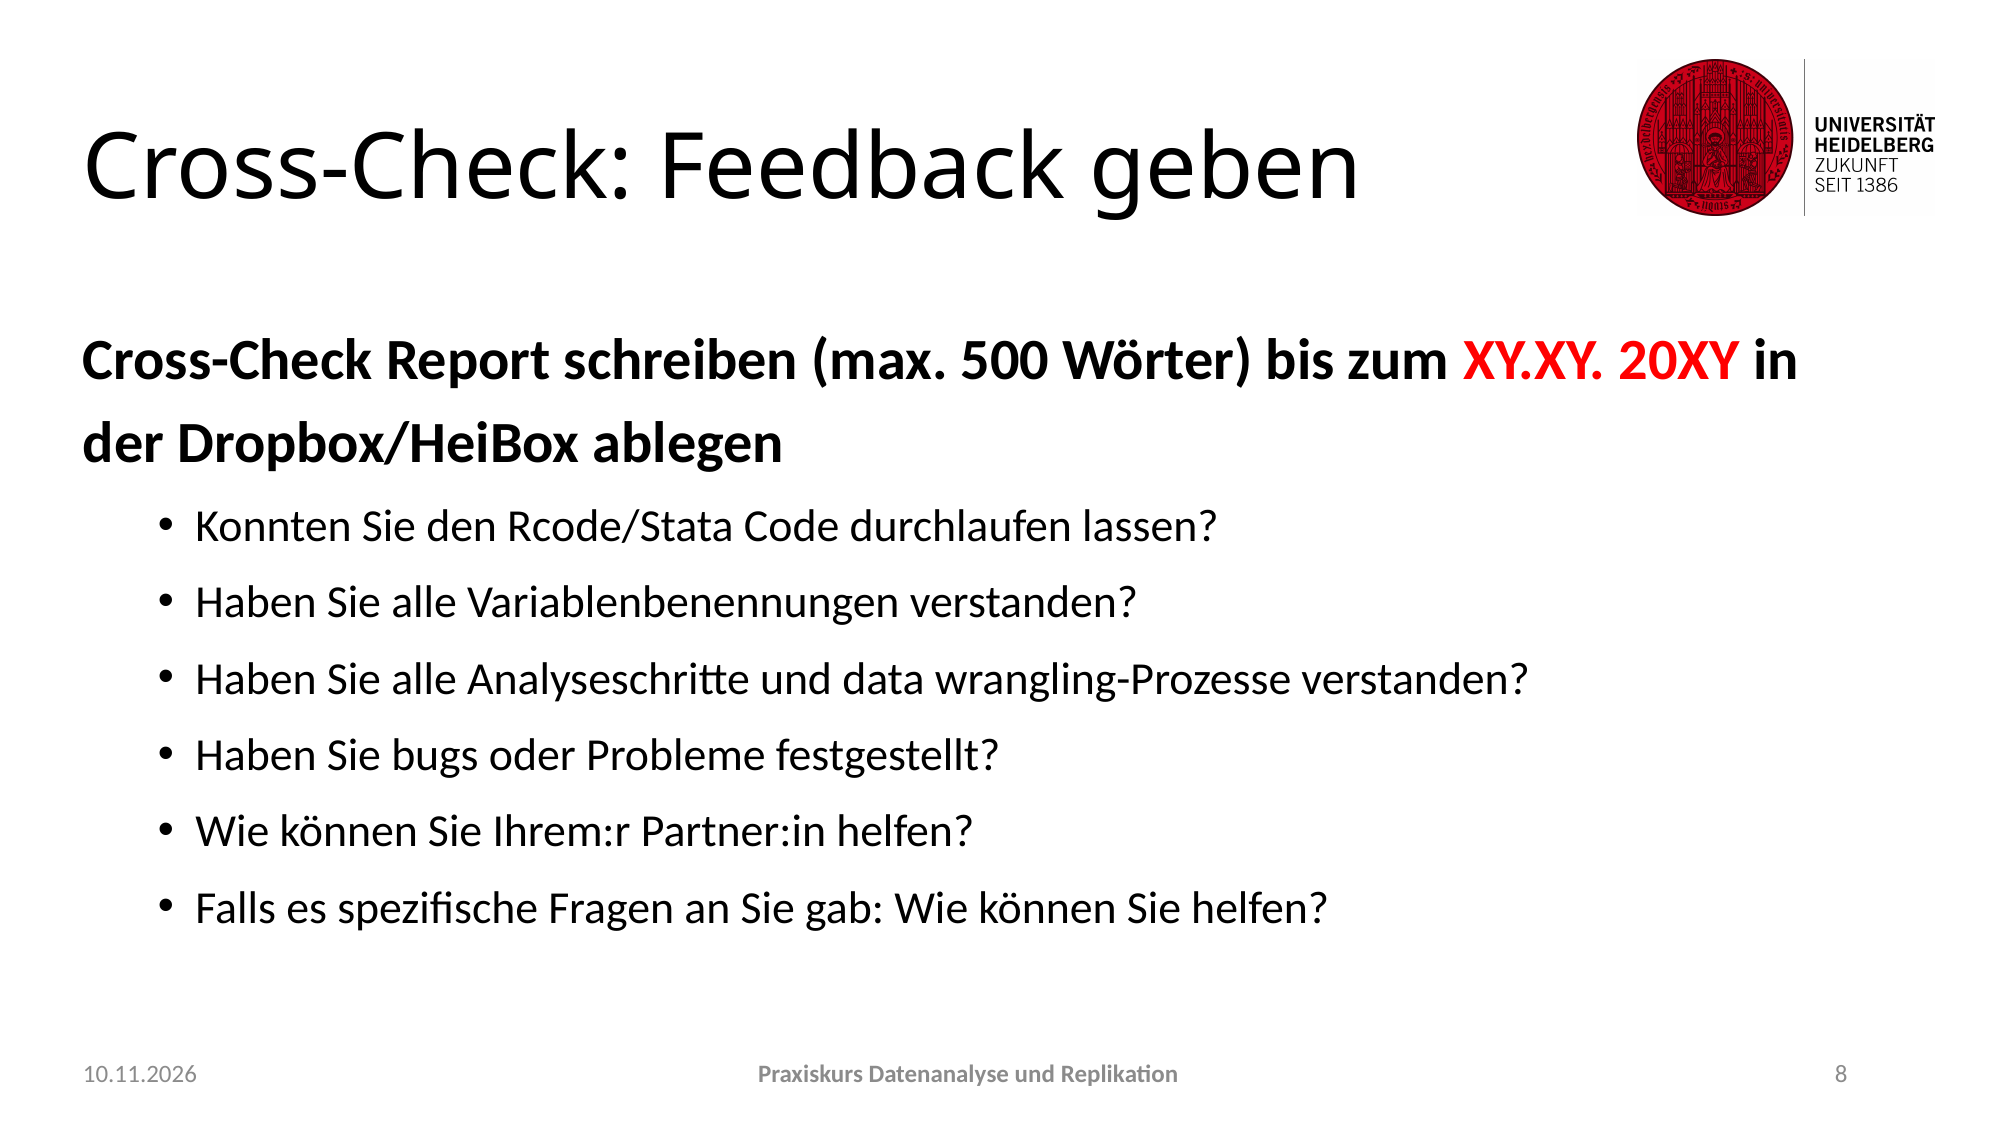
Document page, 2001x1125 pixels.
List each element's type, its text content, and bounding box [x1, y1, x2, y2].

title Cross-Check: Feedback geben [67, 59, 1613, 278]
footer Praxiskurs Datenanalyse und Replikation [324, 1042, 1613, 1103]
picture [1637, 59, 1935, 216]
list Cross-Check Report schreiben (max. 500 Wörter) bis zum XY.XY. 20XY in der Dropbox/HeiBox ablegen Konnten Sie den Rcode/Stata Code durchlaufen lassen? Haben Sie alle Variablenbenennungen verstanden? Haben Sie alle Analyseschritte und data wrangling-Prozesse verstanden? Haben Sie bugs oder Probleme festgestellt? Wie können Sie Ihrem:r Partner:in helfen? Falls es spezifische Fragen an Sie gab: Wie können Sie helfen? [67, 299, 1863, 1014]
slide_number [67, 1042, 292, 1103]
slide_number 8 [1637, 1042, 1863, 1103]
